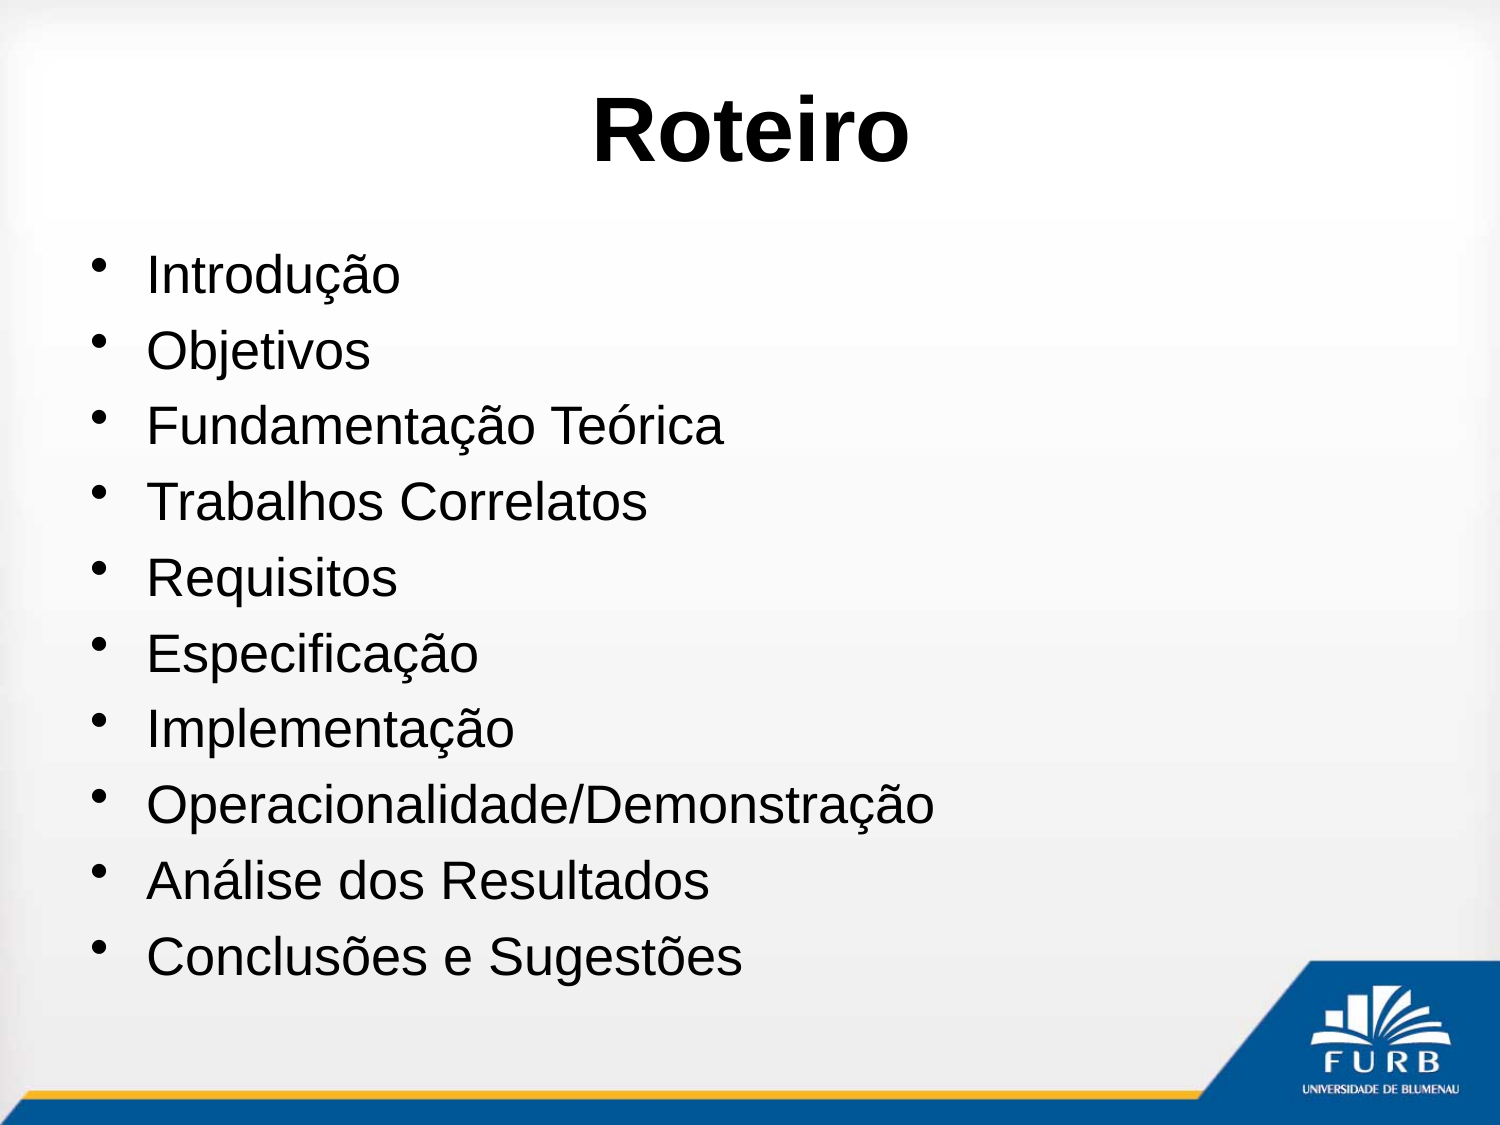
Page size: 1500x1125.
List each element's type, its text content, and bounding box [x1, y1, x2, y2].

picture [0, 0, 1500, 1125]
list Introdução Objetivos Fundamentação Teórica Trabalhos Correlatos Requisitos Especificação Implementação Operacionalidade/Demonstração Análise dos Resultados Conclusões e Sugestões [74, 231, 1426, 1000]
title Roteiro [76, 30, 1427, 219]
